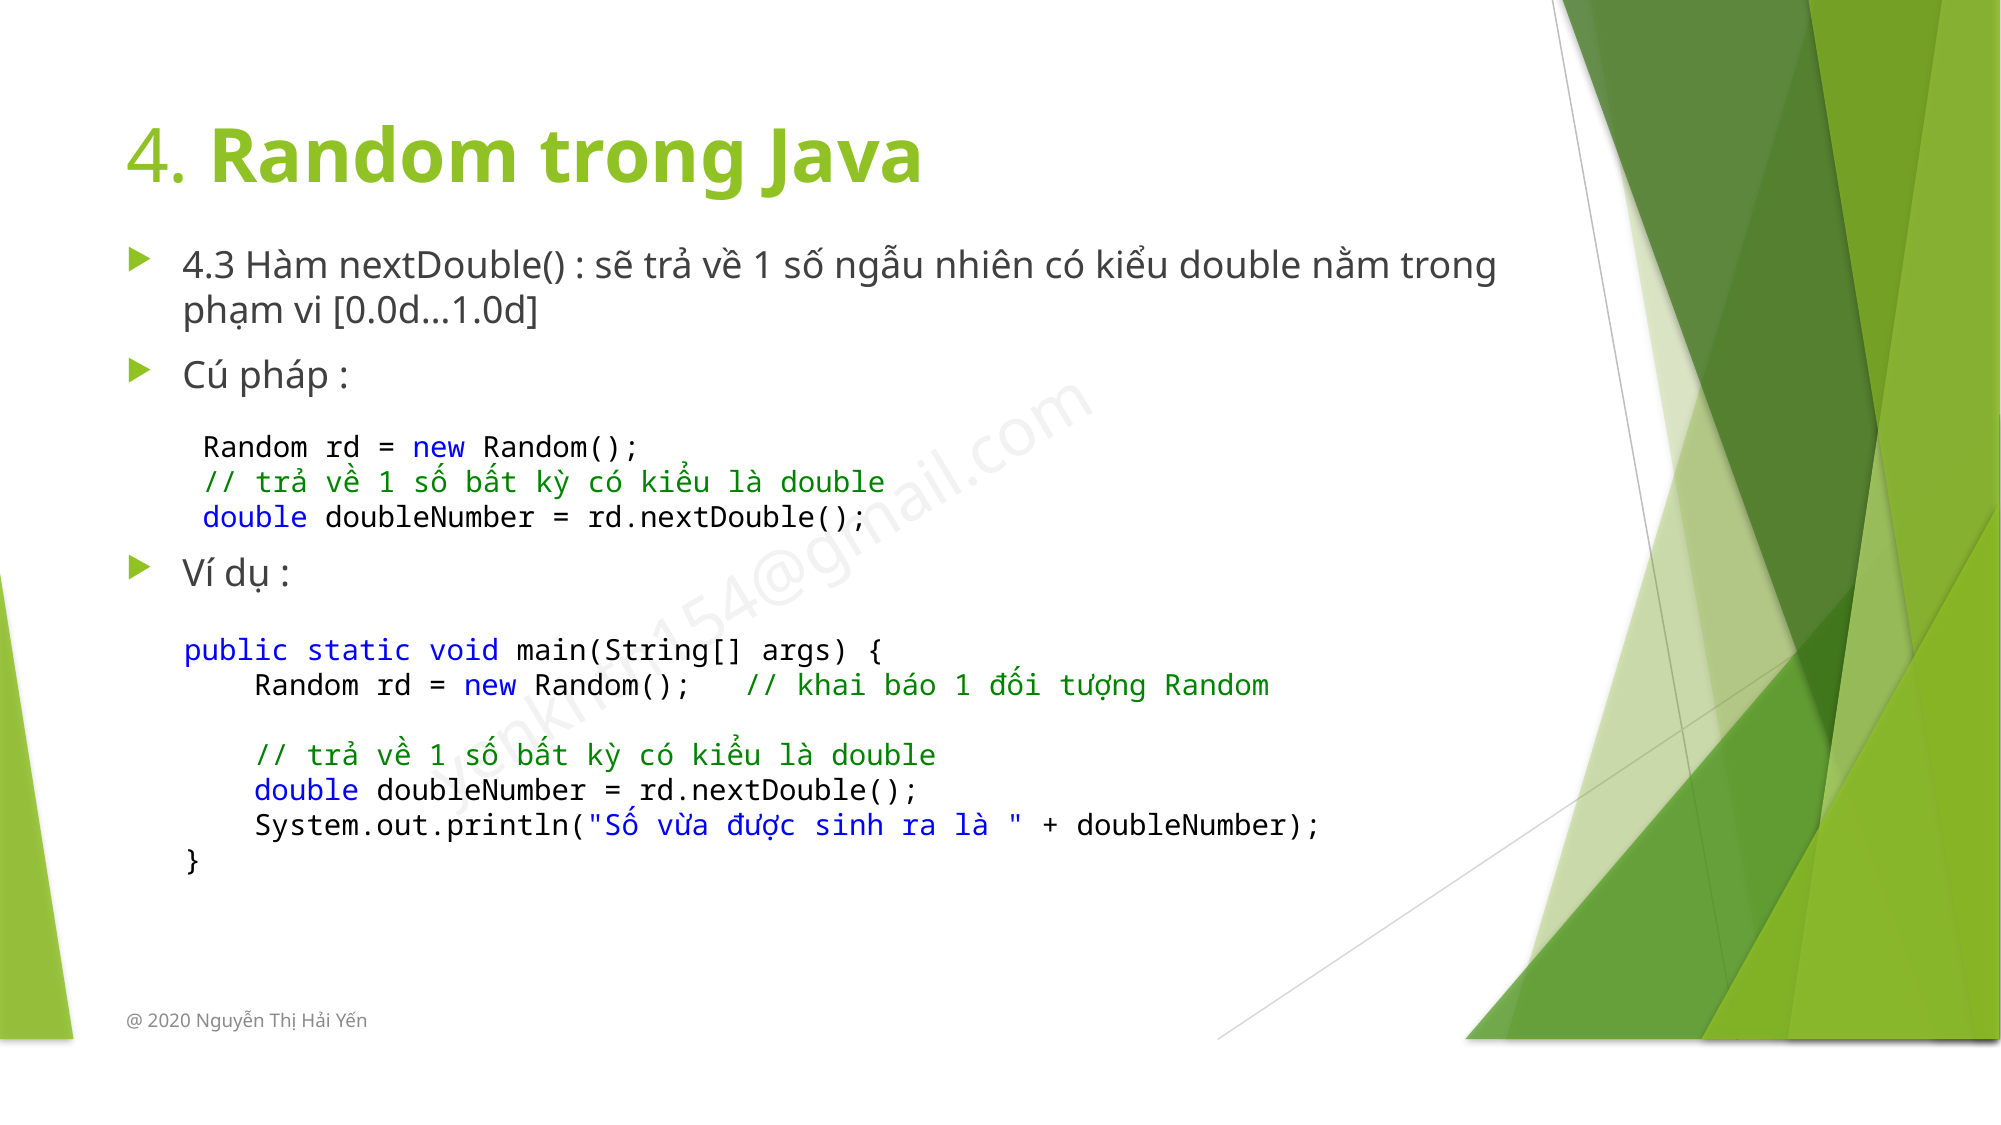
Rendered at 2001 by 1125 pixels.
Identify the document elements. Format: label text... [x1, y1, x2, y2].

list 4.3 Hàm nextDouble() : sẽ trả về 1 số ngẫu nhiên có kiểu double nằm trong phạm vi [0.0d…1.0d] Cú pháp : Ví dụ : [111, 233, 1522, 992]
text_box public static void main(String[] args) { Random rd = new Random(); // khai báo 1 đối tượng Random // trả về 1 số bất kỳ có kiểu là double double doubleNumber = rd.nextDouble(); System.out.println("Số vừa được sinh ra là " + doubleNumber); } [184, 631, 1383, 877]
footer @ 2020 Nguyễn Thị Hải Yến [111, 991, 1145, 1051]
title 4. Random trong Java [111, 99, 1522, 215]
text_box Random rd = new Random(); // trả về 1 số bất kỳ có kiểu là double double doubleNumber = rd.nextDouble(); [202, 427, 1182, 533]
